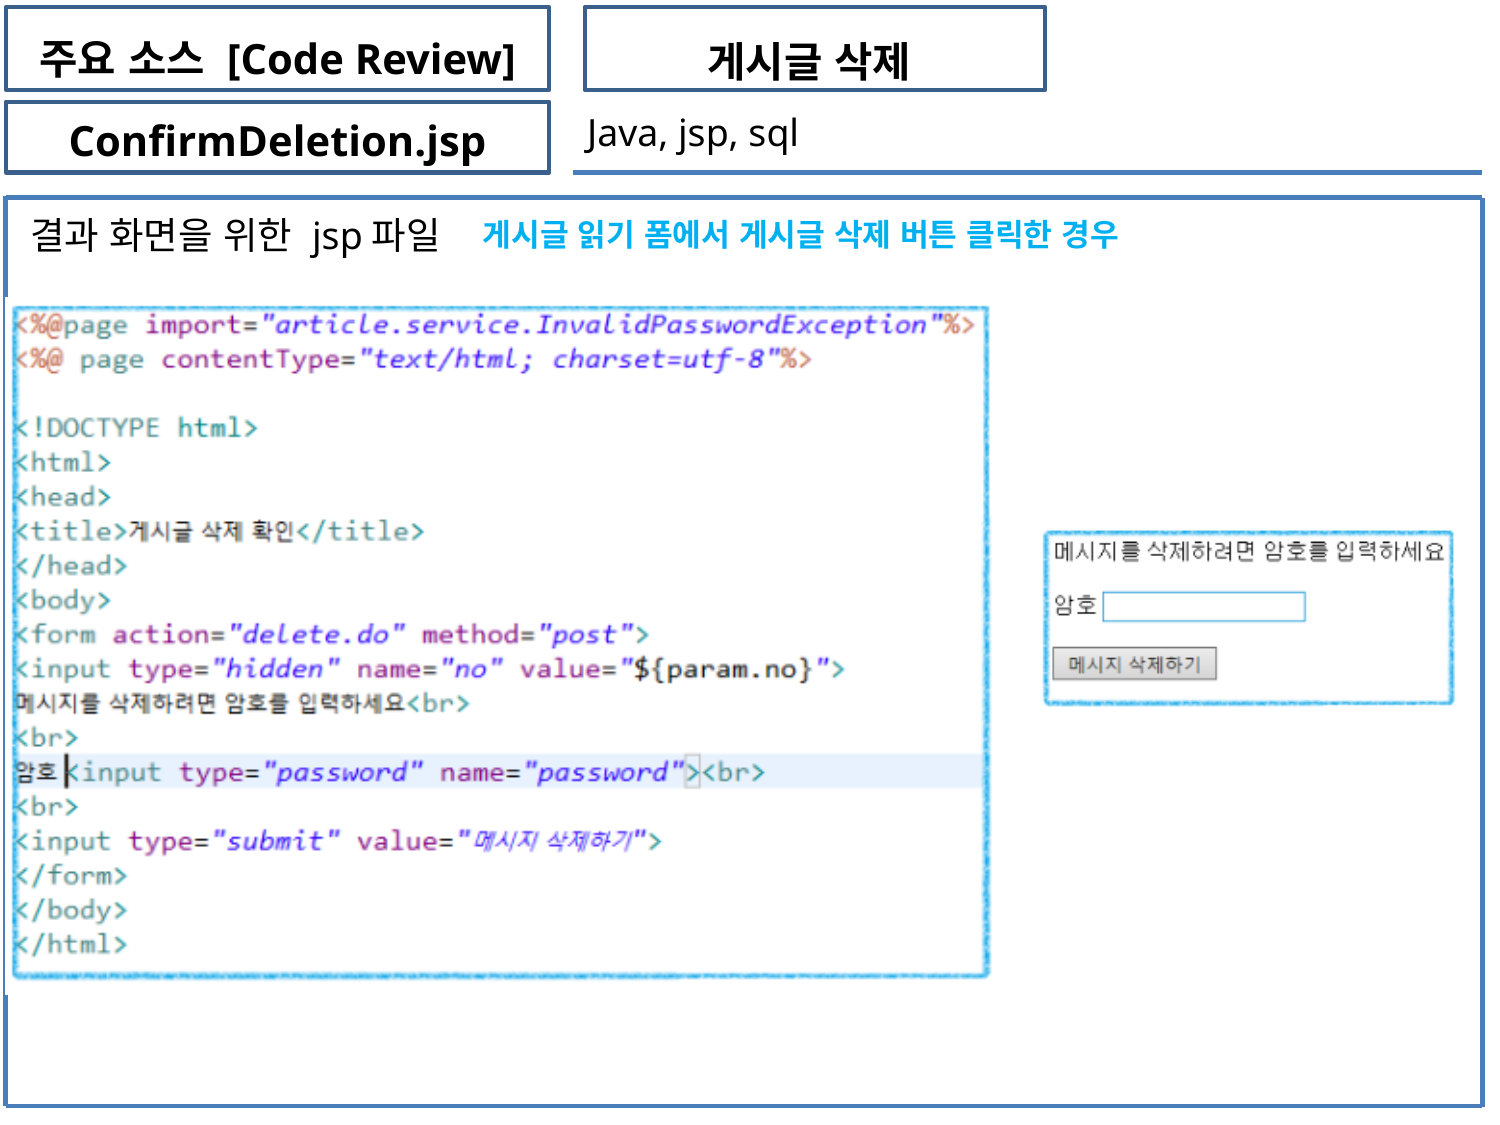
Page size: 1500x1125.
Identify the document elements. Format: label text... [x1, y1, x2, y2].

picture [5, 297, 1005, 995]
text_box Java, jsp, sql [572, 101, 814, 162]
text_box ConfirmDeletion.jsp [4, 100, 551, 175]
text_box 게시글 삭제 [583, 5, 1047, 92]
picture [1036, 523, 1463, 714]
text_box 결과 화면을 위한 jsp파일 [15, 205, 456, 265]
text_box 주요 소스 [Code Review] [4, 5, 551, 92]
text_box 게시글 읽기 폼에서 게시글 삭제 버튼 클릭한 경우 [468, 208, 1236, 261]
